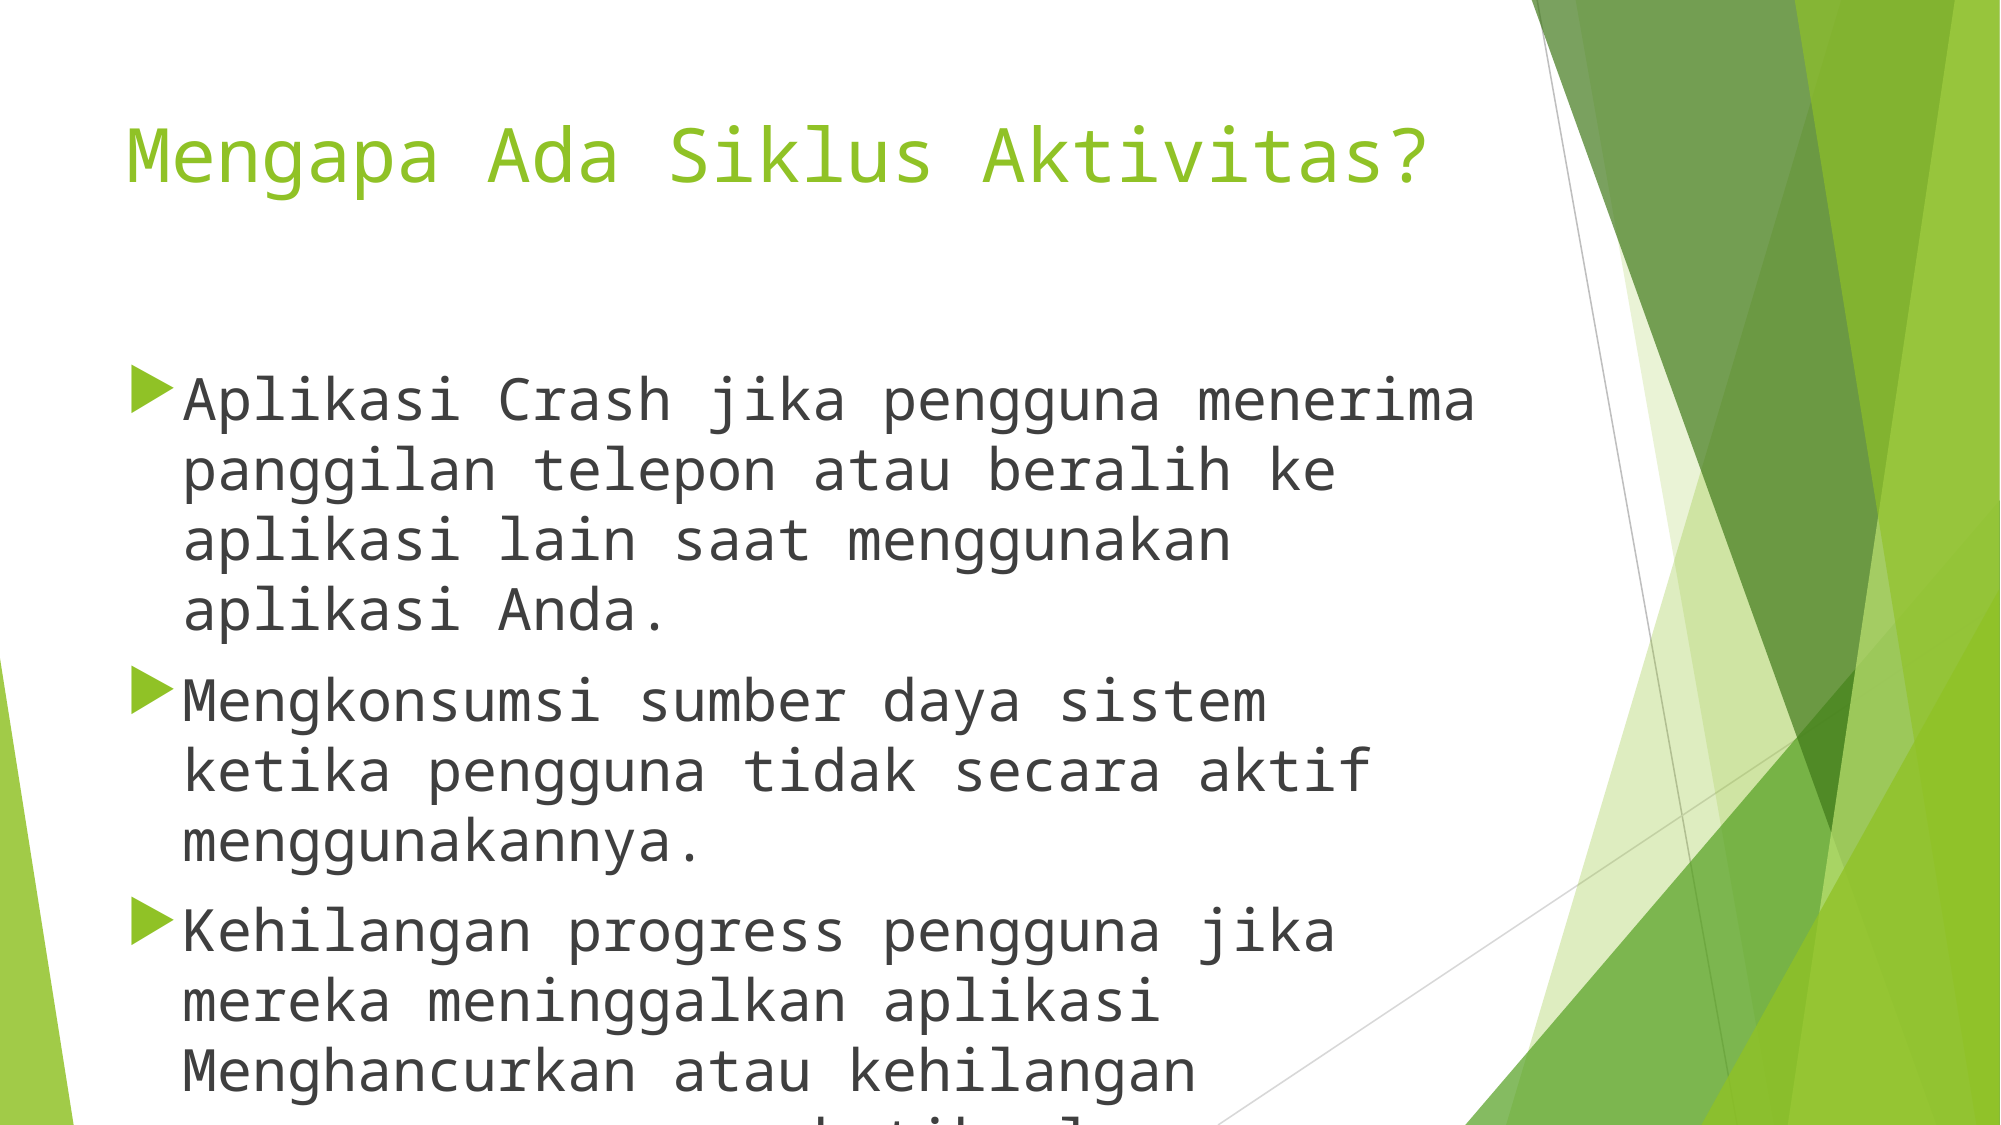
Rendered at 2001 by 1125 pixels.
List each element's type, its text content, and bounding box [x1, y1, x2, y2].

title Mengapa Ada Siklus Aktivitas? [111, 99, 1522, 317]
list Aplikasi Crash jika pengguna menerima panggilan telepon atau beralih ke aplikasi lain saat menggunakan aplikasi Anda. Mengkonsumsi sumber daya sistem ketika pengguna tidak secara aktif menggunakannya. Kehilangan progress pengguna jika mereka meninggalkan aplikasi Menghancurkan atau kehilangan progress pengguna ketika layar berganti orientasi [111, 354, 1522, 992]
